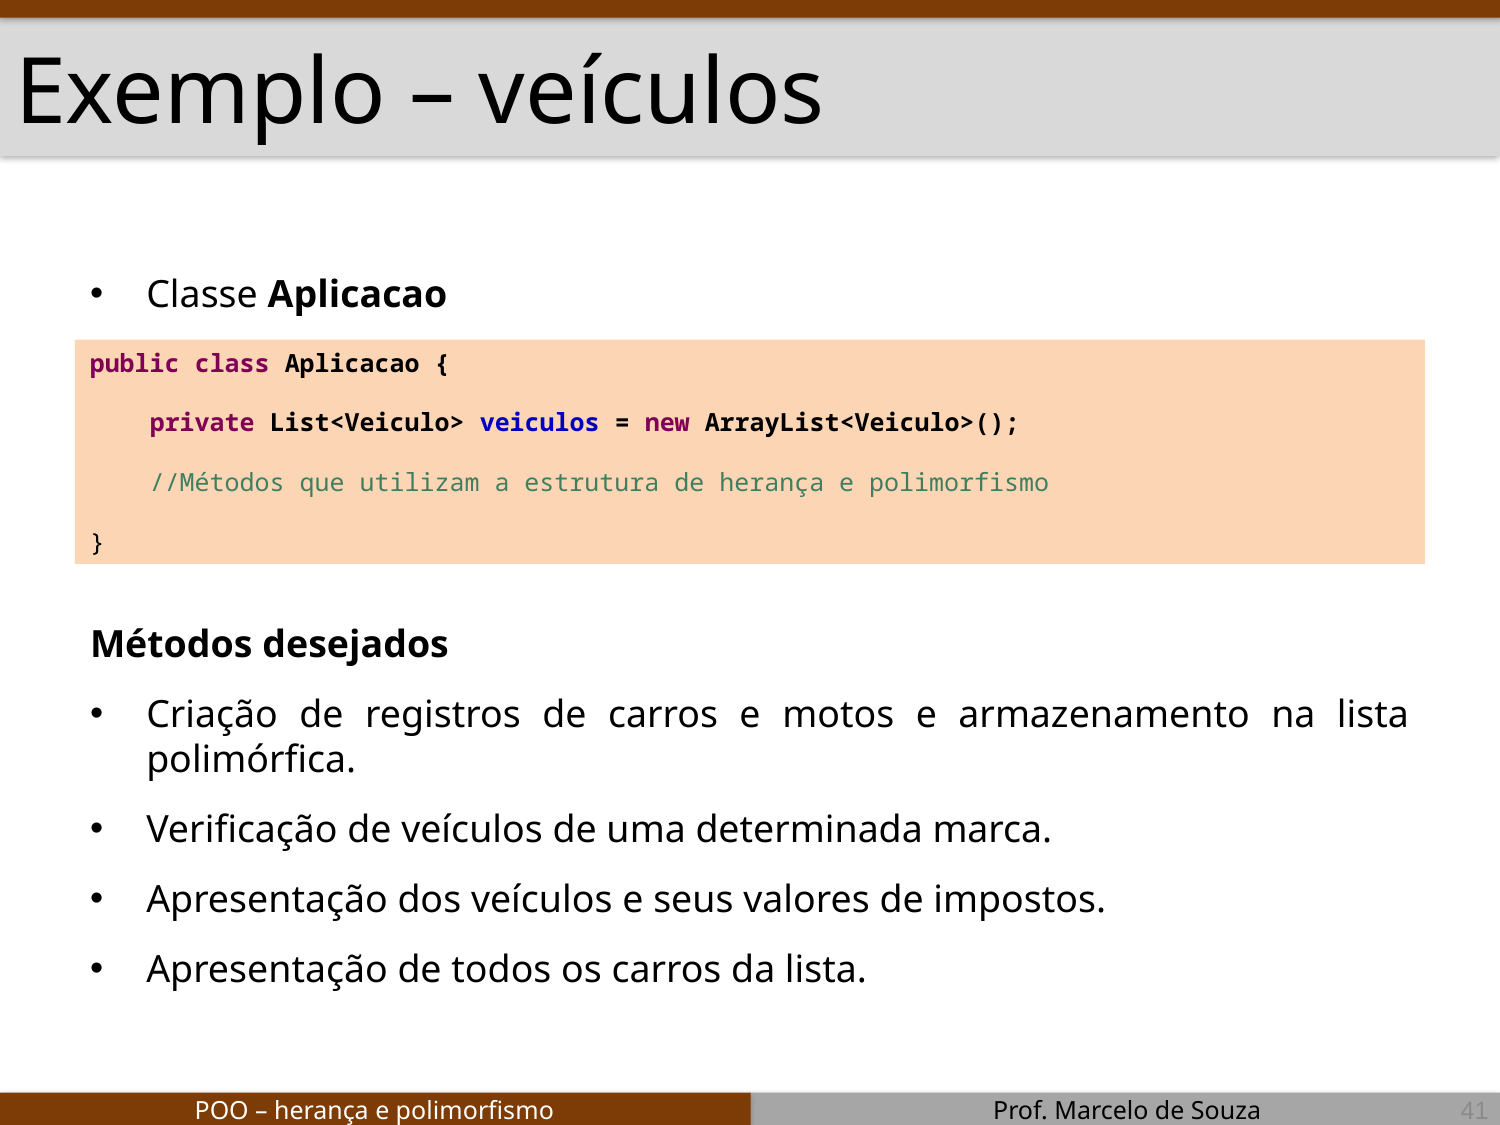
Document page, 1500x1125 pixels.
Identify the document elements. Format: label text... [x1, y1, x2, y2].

slide_number 41 [1153, 1084, 1500, 1125]
list Classe Aplicacao Métodos desejados Criação de registros de carros e motos e armazenamento na lista polimórfica. Verificação de veículos de uma determinada marca. Apresentação dos veículos e seus valores de impostos. Apresentação de todos os carros da lista. [75, 564, 1425, 1050]
title Exemplo – veículos [0, 18, 1500, 156]
text_box public class Aplicacao { private List<Veiculo> veiculos = new ArrayList<Veiculo>(); //Métodos que utilizam a estrutura de herança e polimorfismo } [74, 339, 1425, 564]
list Classe Aplicacao Métodos desejados Criação de registros de carros e motos e armazenamento na lista polimórfica. Verificação de veículos de uma determinada marca. Apresentação dos veículos e seus valores de impostos. Apresentação de todos os carros da lista. [75, 262, 1425, 339]
